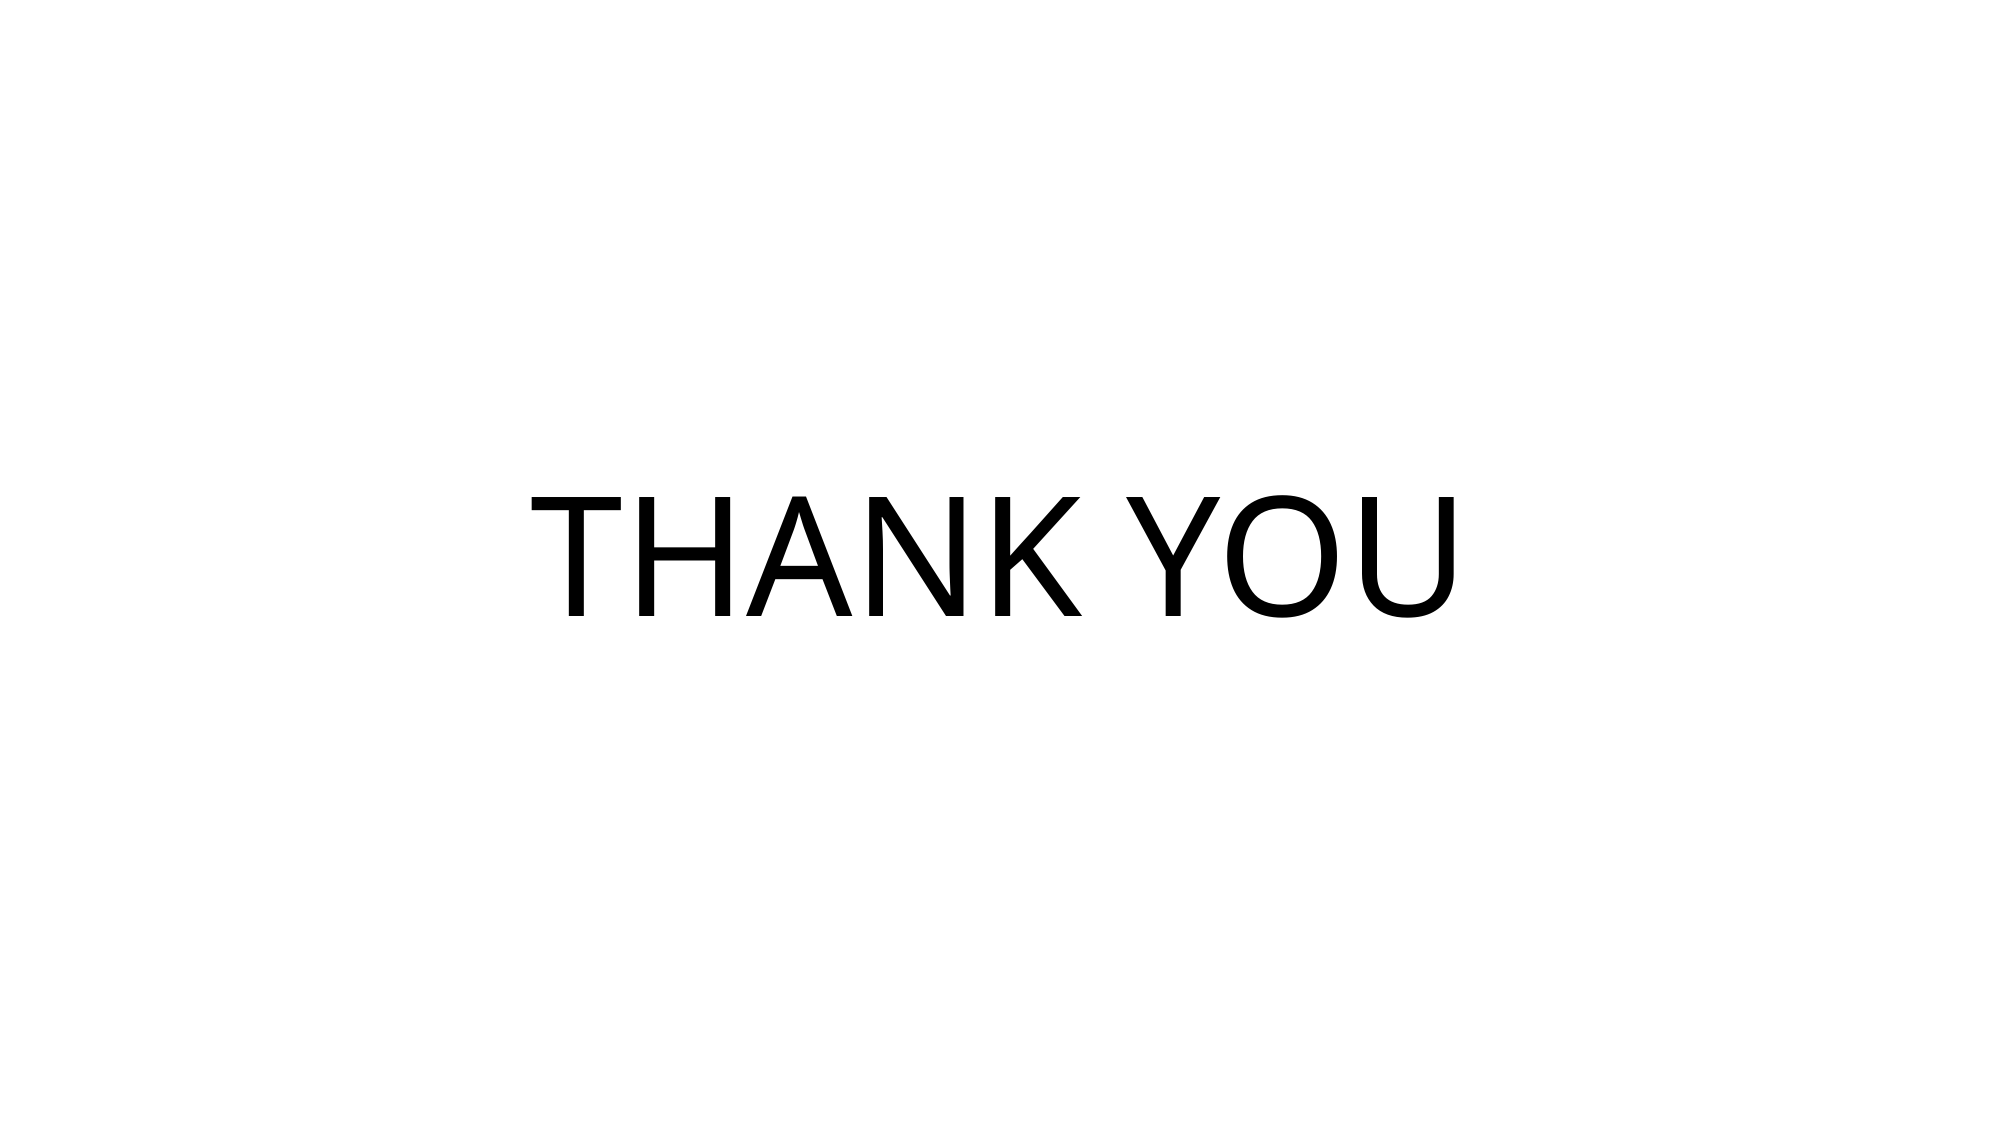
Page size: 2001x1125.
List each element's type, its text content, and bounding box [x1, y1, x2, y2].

title THANK YOU [137, 453, 1863, 672]
